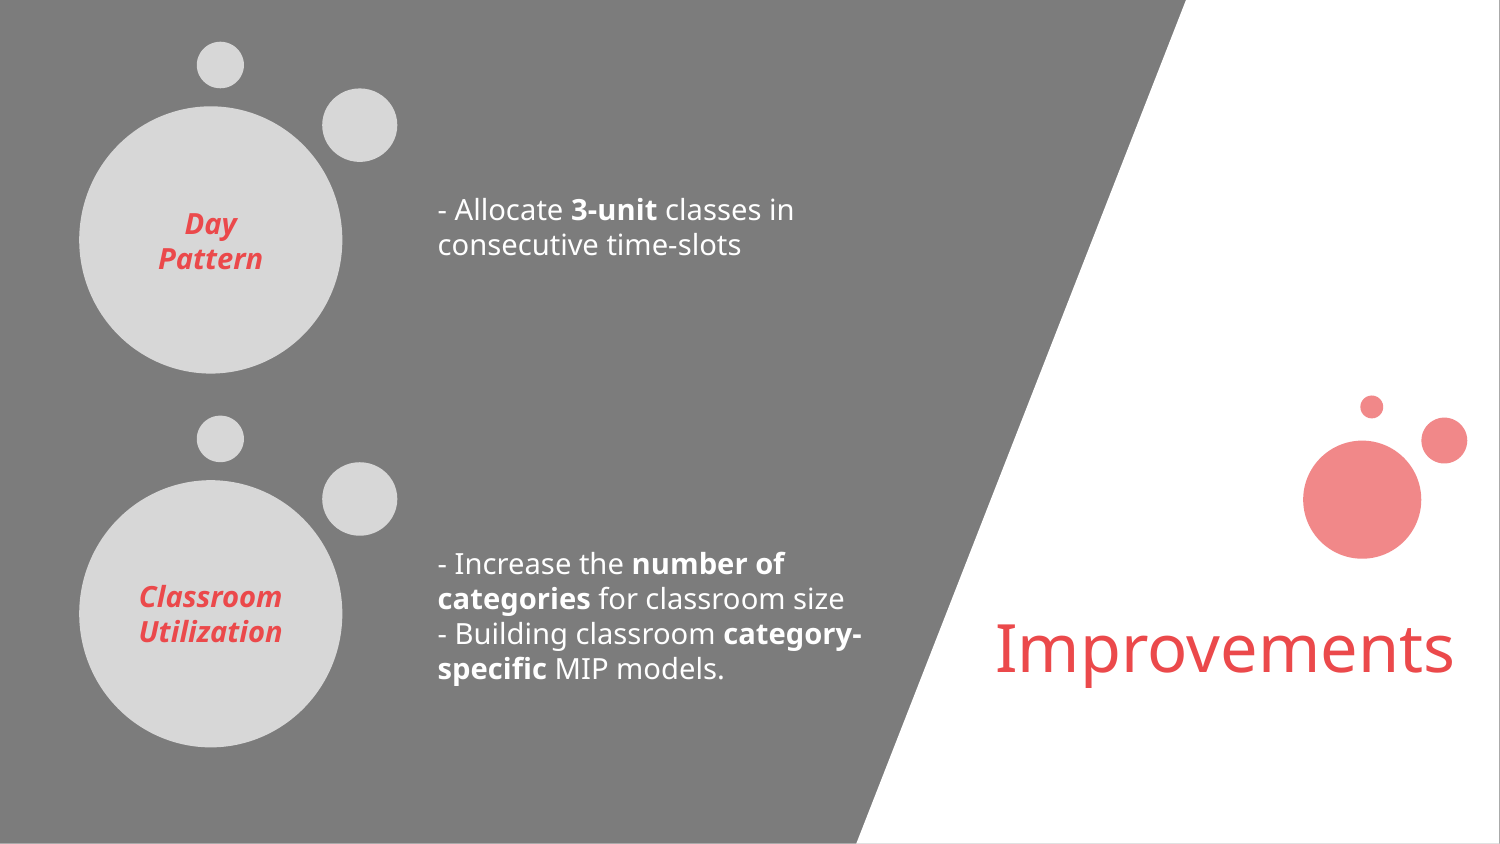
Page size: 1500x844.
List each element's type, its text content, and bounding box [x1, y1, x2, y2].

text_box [78, 415, 398, 748]
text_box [1302, 395, 1468, 559]
text_box - Allocate 3-unit classes in consecutive time-slots [422, 176, 922, 271]
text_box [78, 41, 398, 374]
list Improvements [950, 599, 1500, 694]
text_box - Increase the number of categories for classroom size - Building classroom category-specific MIP models. [422, 530, 922, 704]
